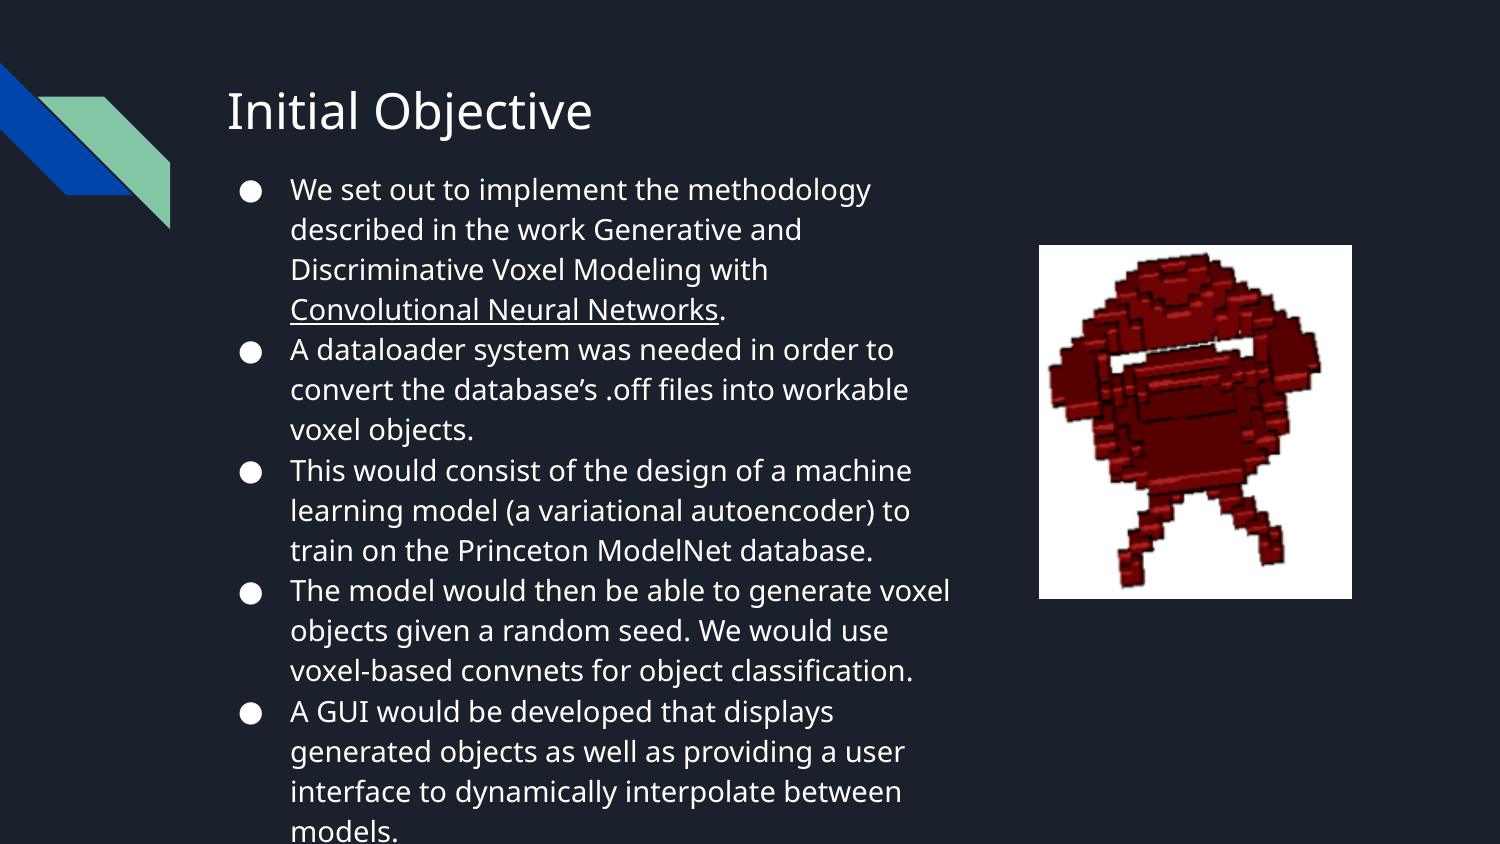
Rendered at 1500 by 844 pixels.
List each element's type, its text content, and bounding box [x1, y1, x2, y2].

title Initial Objective [212, 64, 1368, 215]
list We set out to implement the methodology described in the work Generative and Discriminative Voxel Modeling with Convolutional Neural Networks. A dataloader system was needed in order to convert the database’s .off files into workable voxel objects. This would consist of the design of a machine learning model (a variational autoencoder) to train on the Princeton ModelNet database. The model would then be able to generate voxel objects given a random seed. We would use voxel-based convnets for object classification. A GUI would be developed that displays generated objects as well as providing a user interface to dynamically interpolate between models. [200, 150, 980, 629]
picture [1039, 244, 1353, 599]
